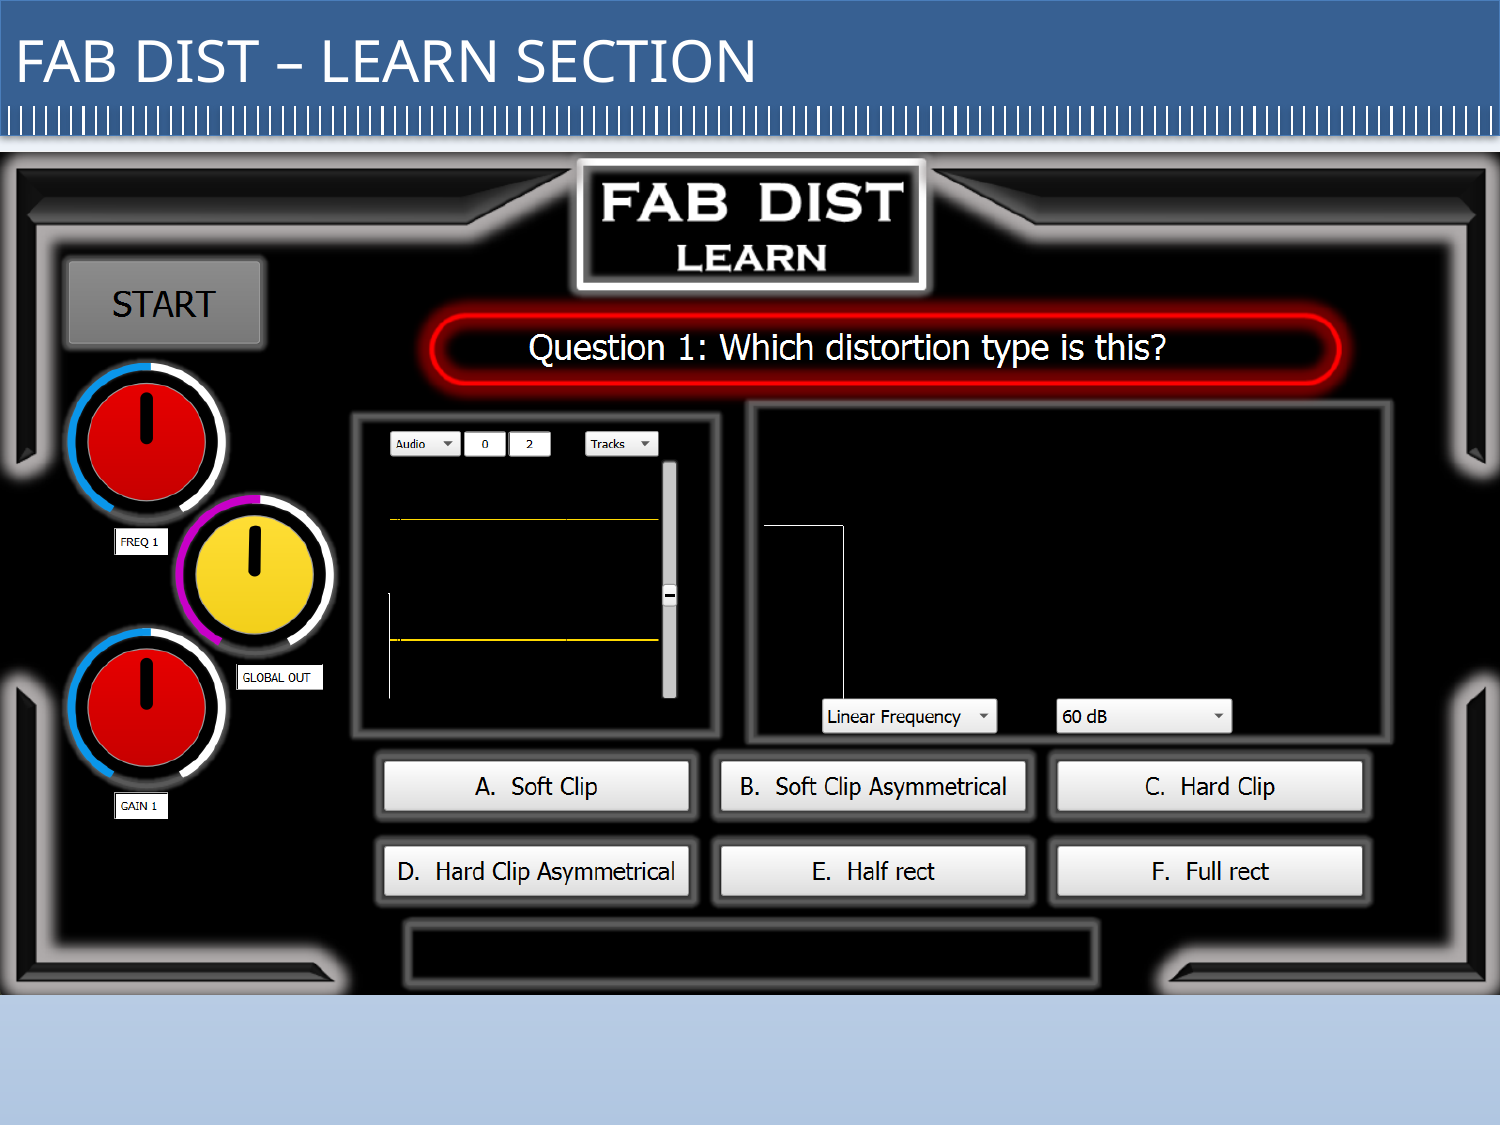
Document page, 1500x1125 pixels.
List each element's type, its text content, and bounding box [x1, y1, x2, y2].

text_box [0, 0, 1500, 136]
text_box FAB DIST – LEARN SECTION [0, 16, 1031, 102]
picture [0, 151, 1500, 995]
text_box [8, 105, 1492, 136]
